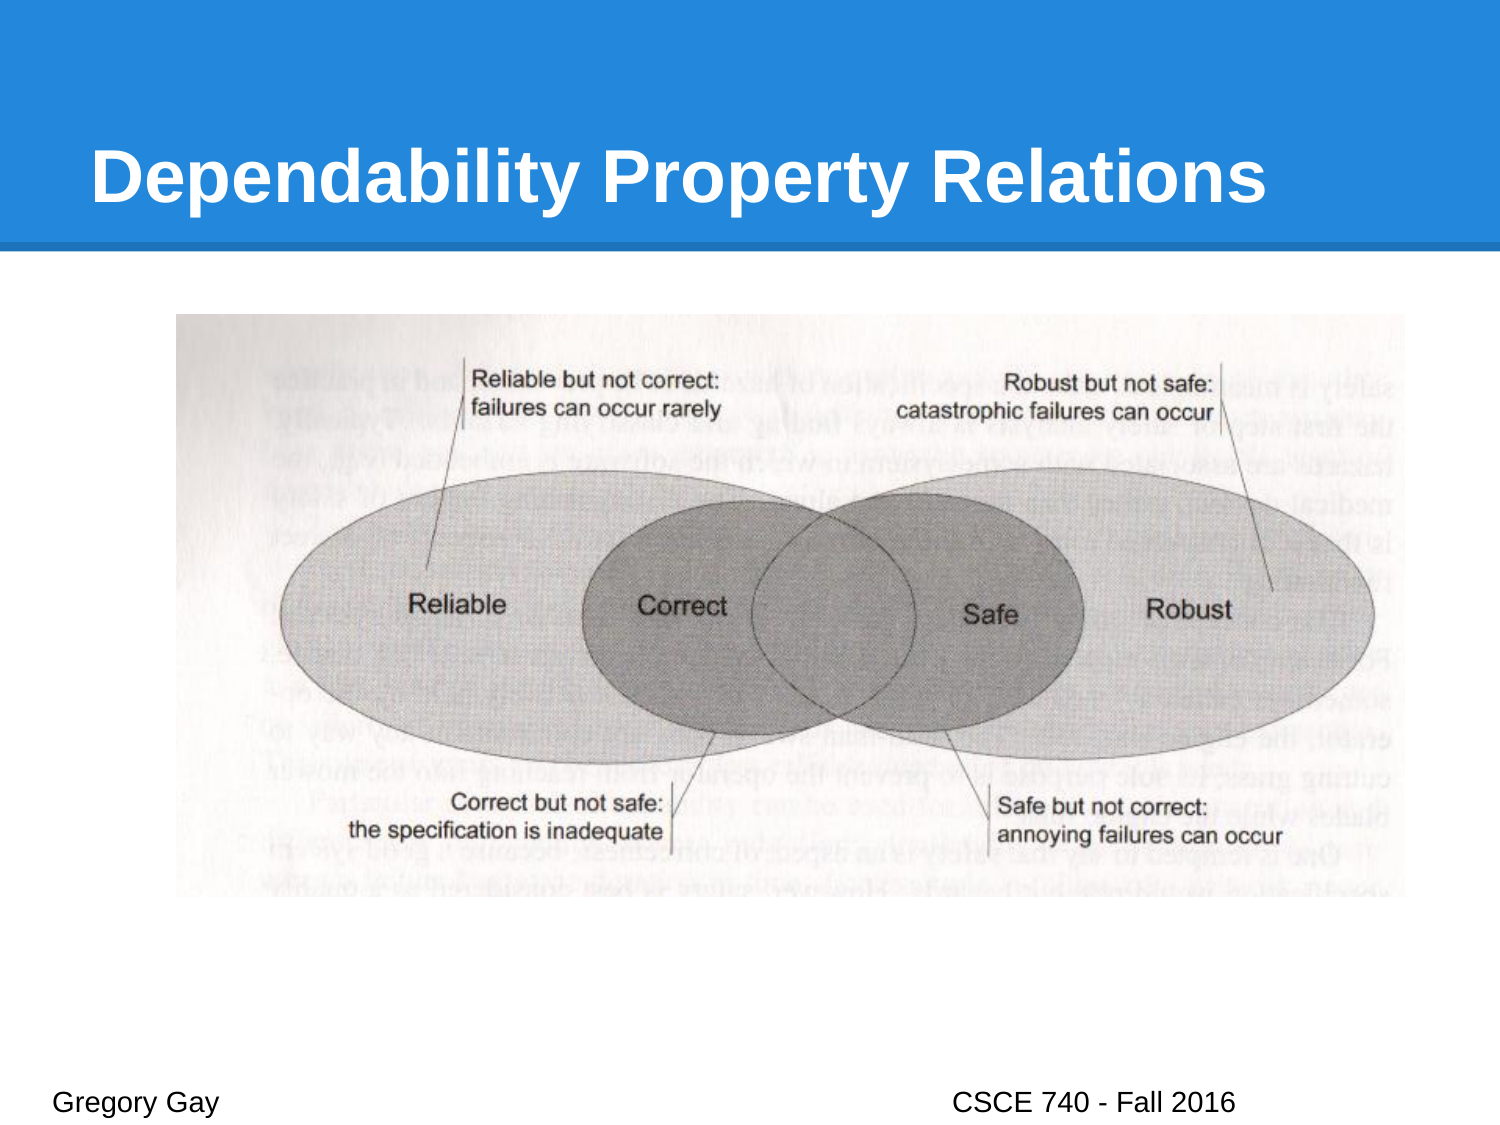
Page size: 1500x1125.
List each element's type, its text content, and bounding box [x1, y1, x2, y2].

title Dependability Property Relations [75, 45, 1425, 233]
picture [176, 314, 1405, 897]
text_box Gregory Gay CSCE 740 - Fall 2016 44 [37, 1068, 1463, 1114]
